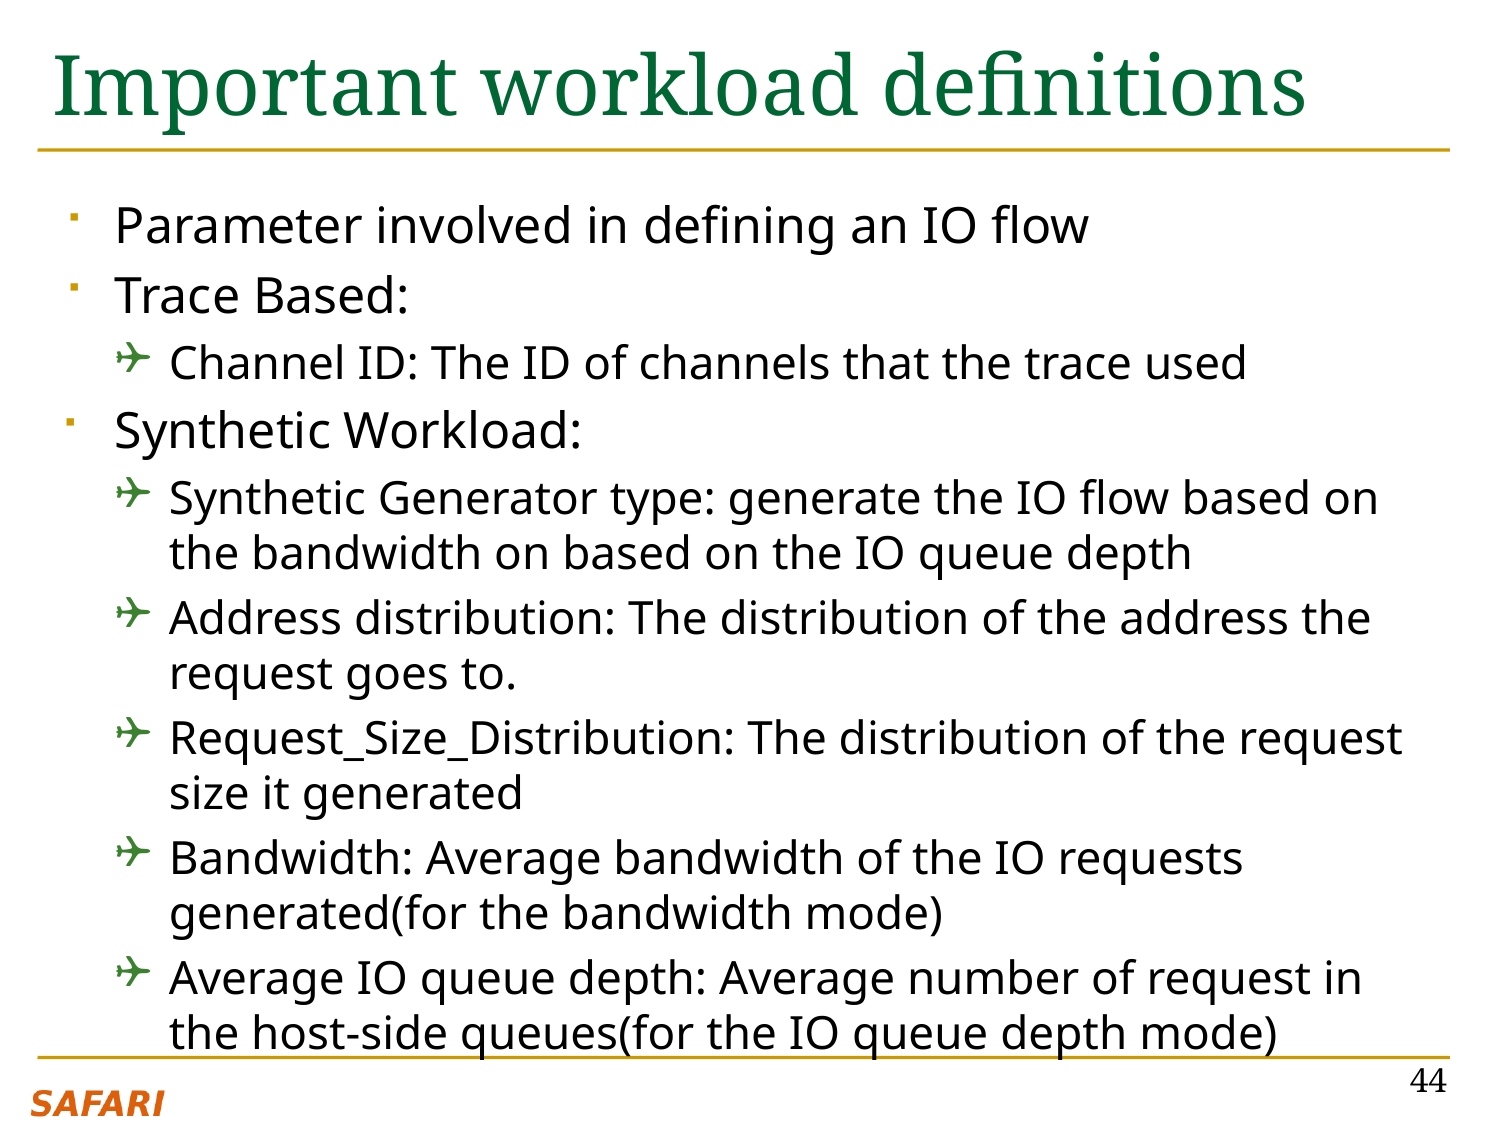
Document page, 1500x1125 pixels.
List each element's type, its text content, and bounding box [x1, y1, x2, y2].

title Important workload definitions [37, 24, 1450, 200]
picture [29, 1083, 169, 1124]
slide_number 44 [1111, 1036, 1462, 1112]
list Parameter involved in defining an IO flow Trace Based: Channel ID: The ID of channels that the trace used Synthetic Workload: Synthetic Generator type: generate the IO flow based on the bandwidth on based on the IO queue depth Address distribution: The distribution of the address the request goes to. Request_Size_Distribution: The distribution of the request size it generated Bandwidth: Average bandwidth of the IO requests generated(for the bandwidth mode) Average IO queue depth: Average number of request in the host-side queues(for the IO queue depth mode) [43, 186, 1457, 1099]
